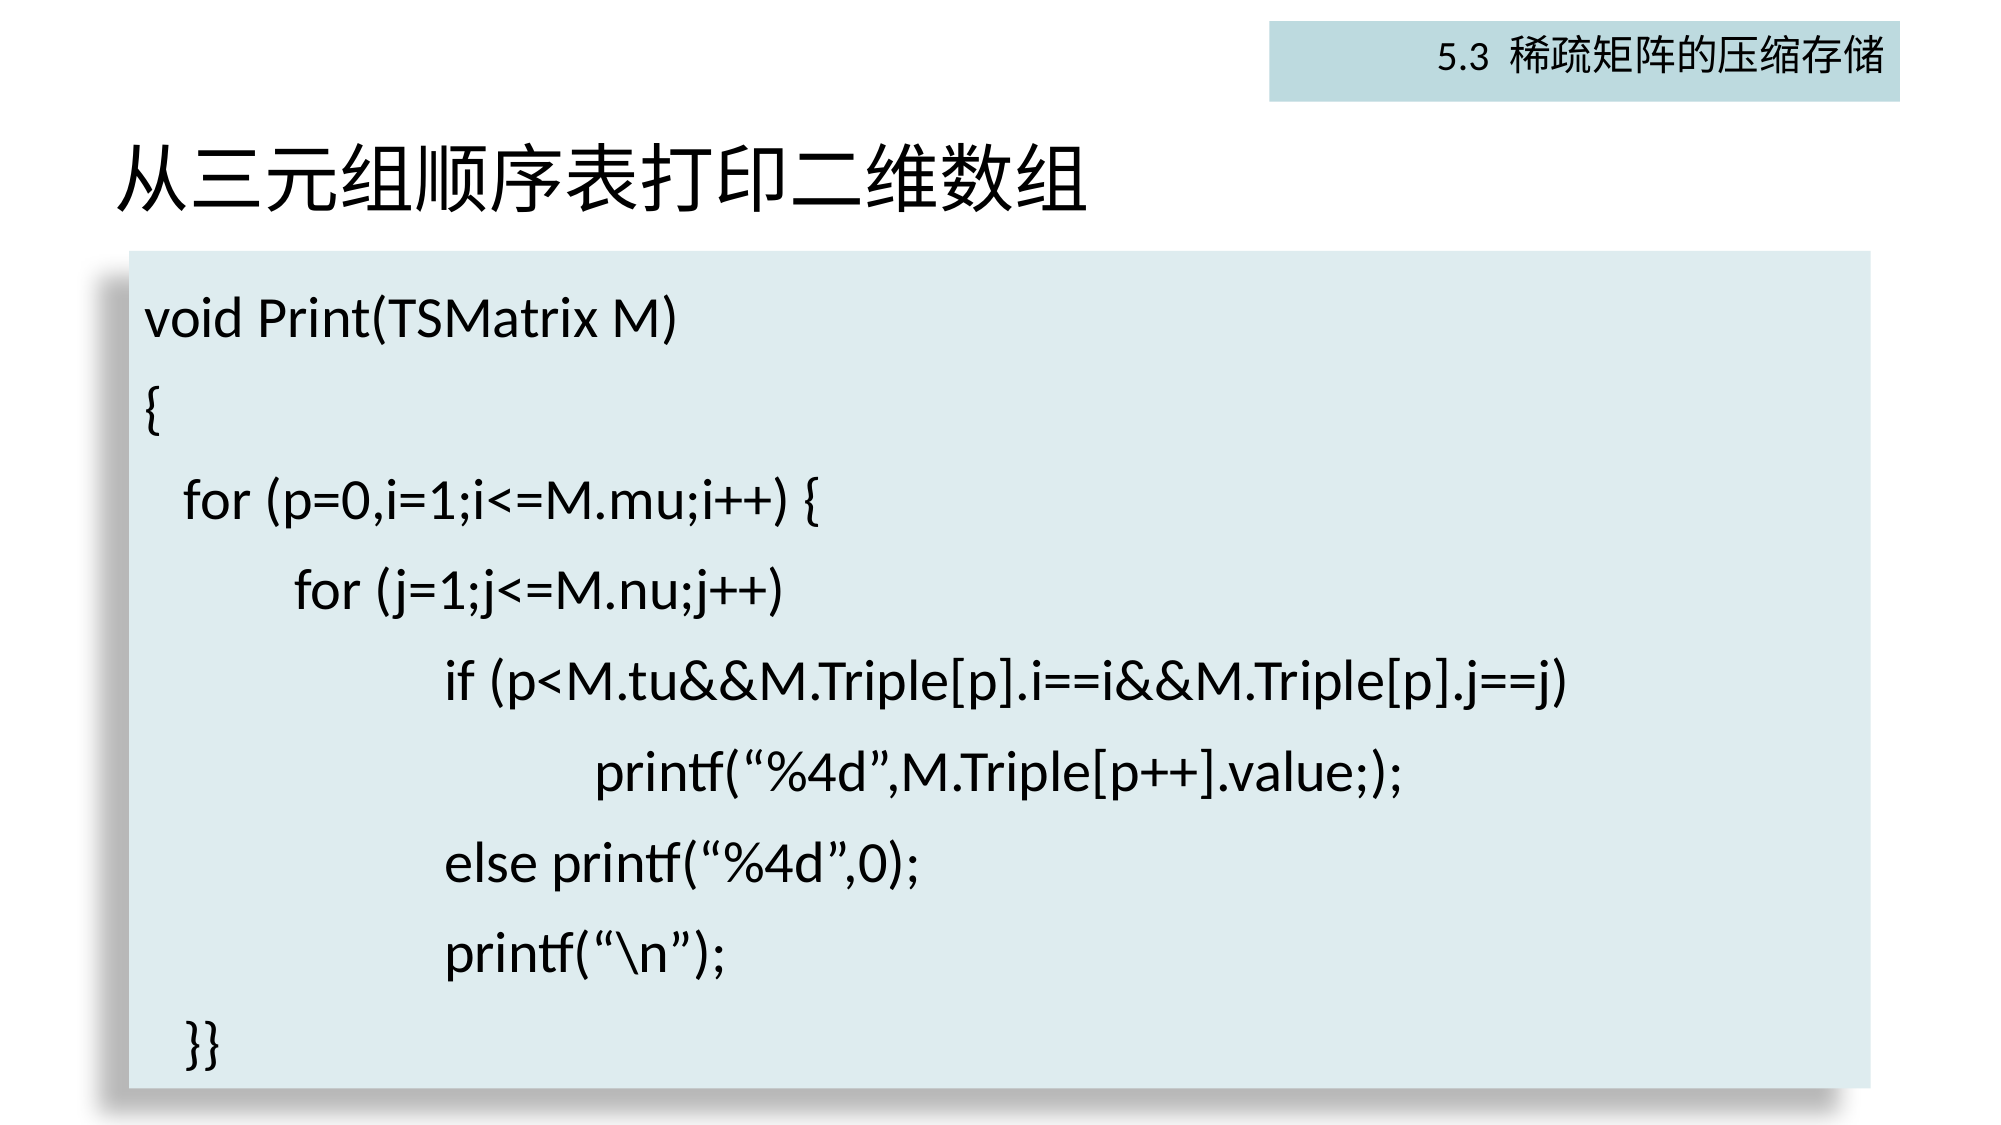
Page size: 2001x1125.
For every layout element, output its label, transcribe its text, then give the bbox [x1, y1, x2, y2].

text_box void Print(TSMatrix M) { for (p=0,i=1;i<=M.mu;i++) { for (j=1;j<=M.nu;j++) if (p<M.tu&&M.Triple[p].i==i&&M.Triple[p].j==j) printf(“%4d”,M.Triple[p++].value;); else printf(“%4d”,0); printf(“\n”); }} [127, 249, 1873, 1091]
list 5.3 稀疏矩阵的压缩存储 [1269, 21, 1900, 102]
title 从三元组顺序表打印二维数组 [99, 120, 1900, 233]
